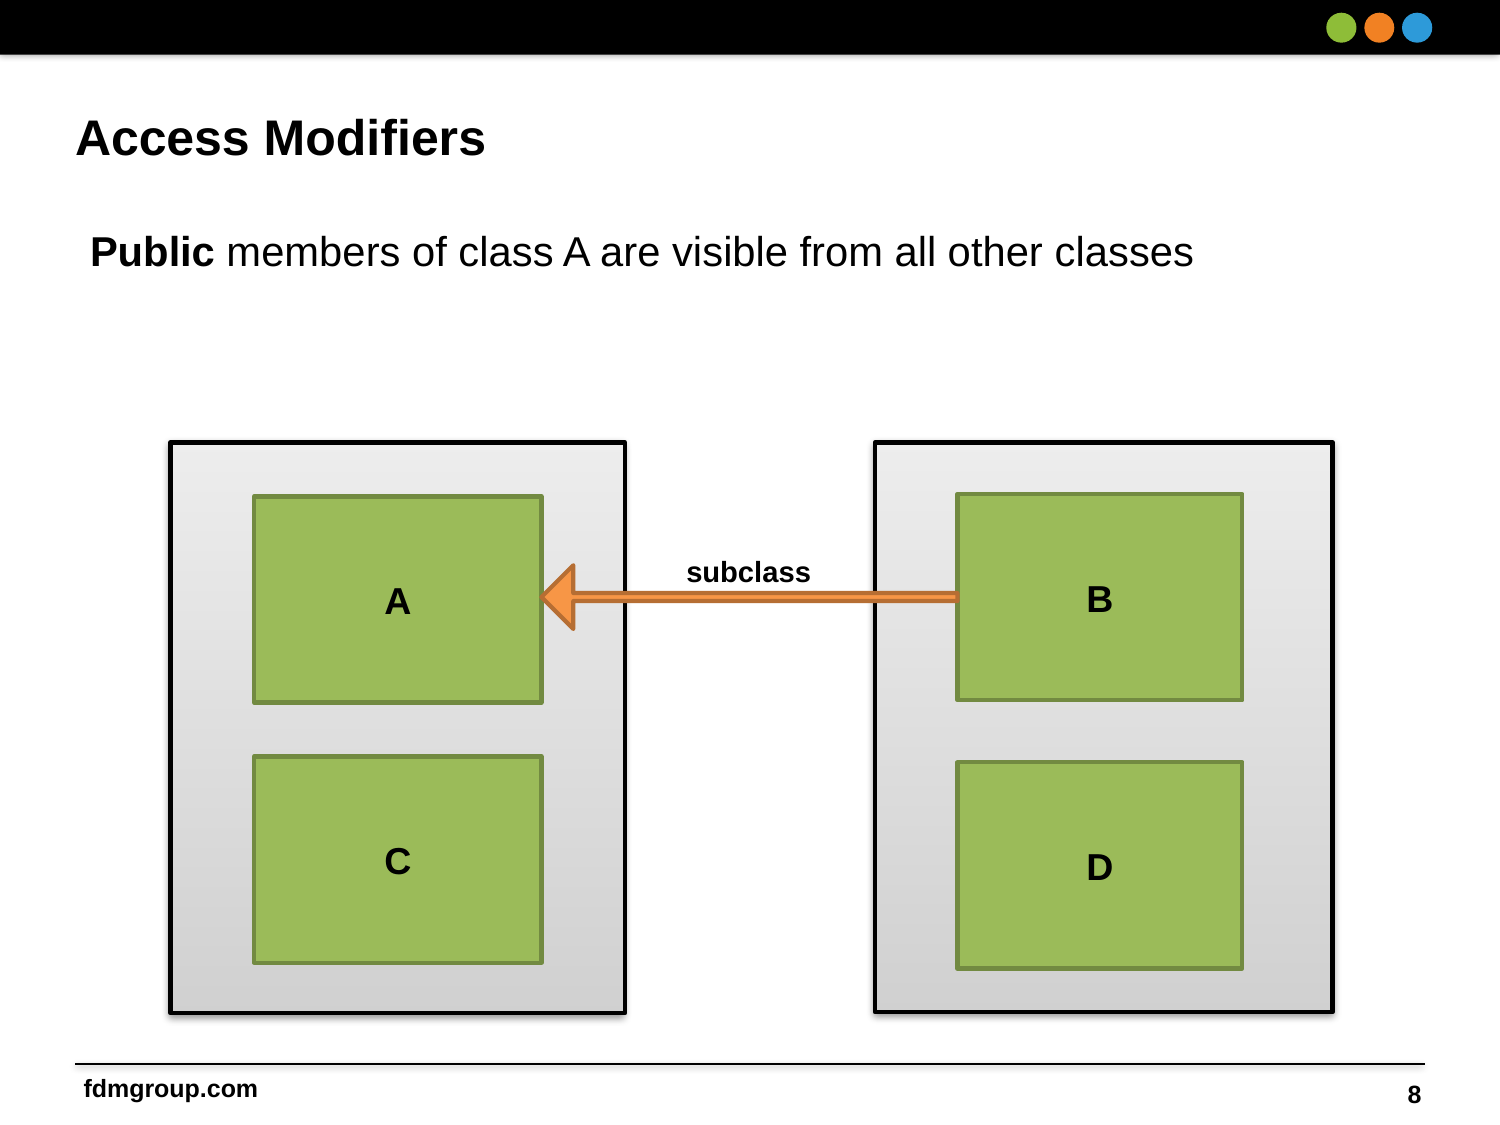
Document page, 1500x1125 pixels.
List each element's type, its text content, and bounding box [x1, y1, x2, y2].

text_box A [252, 494, 544, 705]
text_box subclass [671, 545, 833, 610]
text_box [539, 563, 671, 631]
slide_number 8 [1086, 1063, 1437, 1124]
text_box [833, 590, 960, 604]
text_box [170, 442, 626, 1014]
text_box B [955, 492, 1244, 702]
list Public members of class A are visible from all other classes [75, 217, 1425, 1011]
text_box C [252, 754, 544, 965]
text_box D [955, 760, 1244, 971]
text_box [874, 442, 1333, 1013]
title Access Modifiers [75, 105, 1425, 174]
